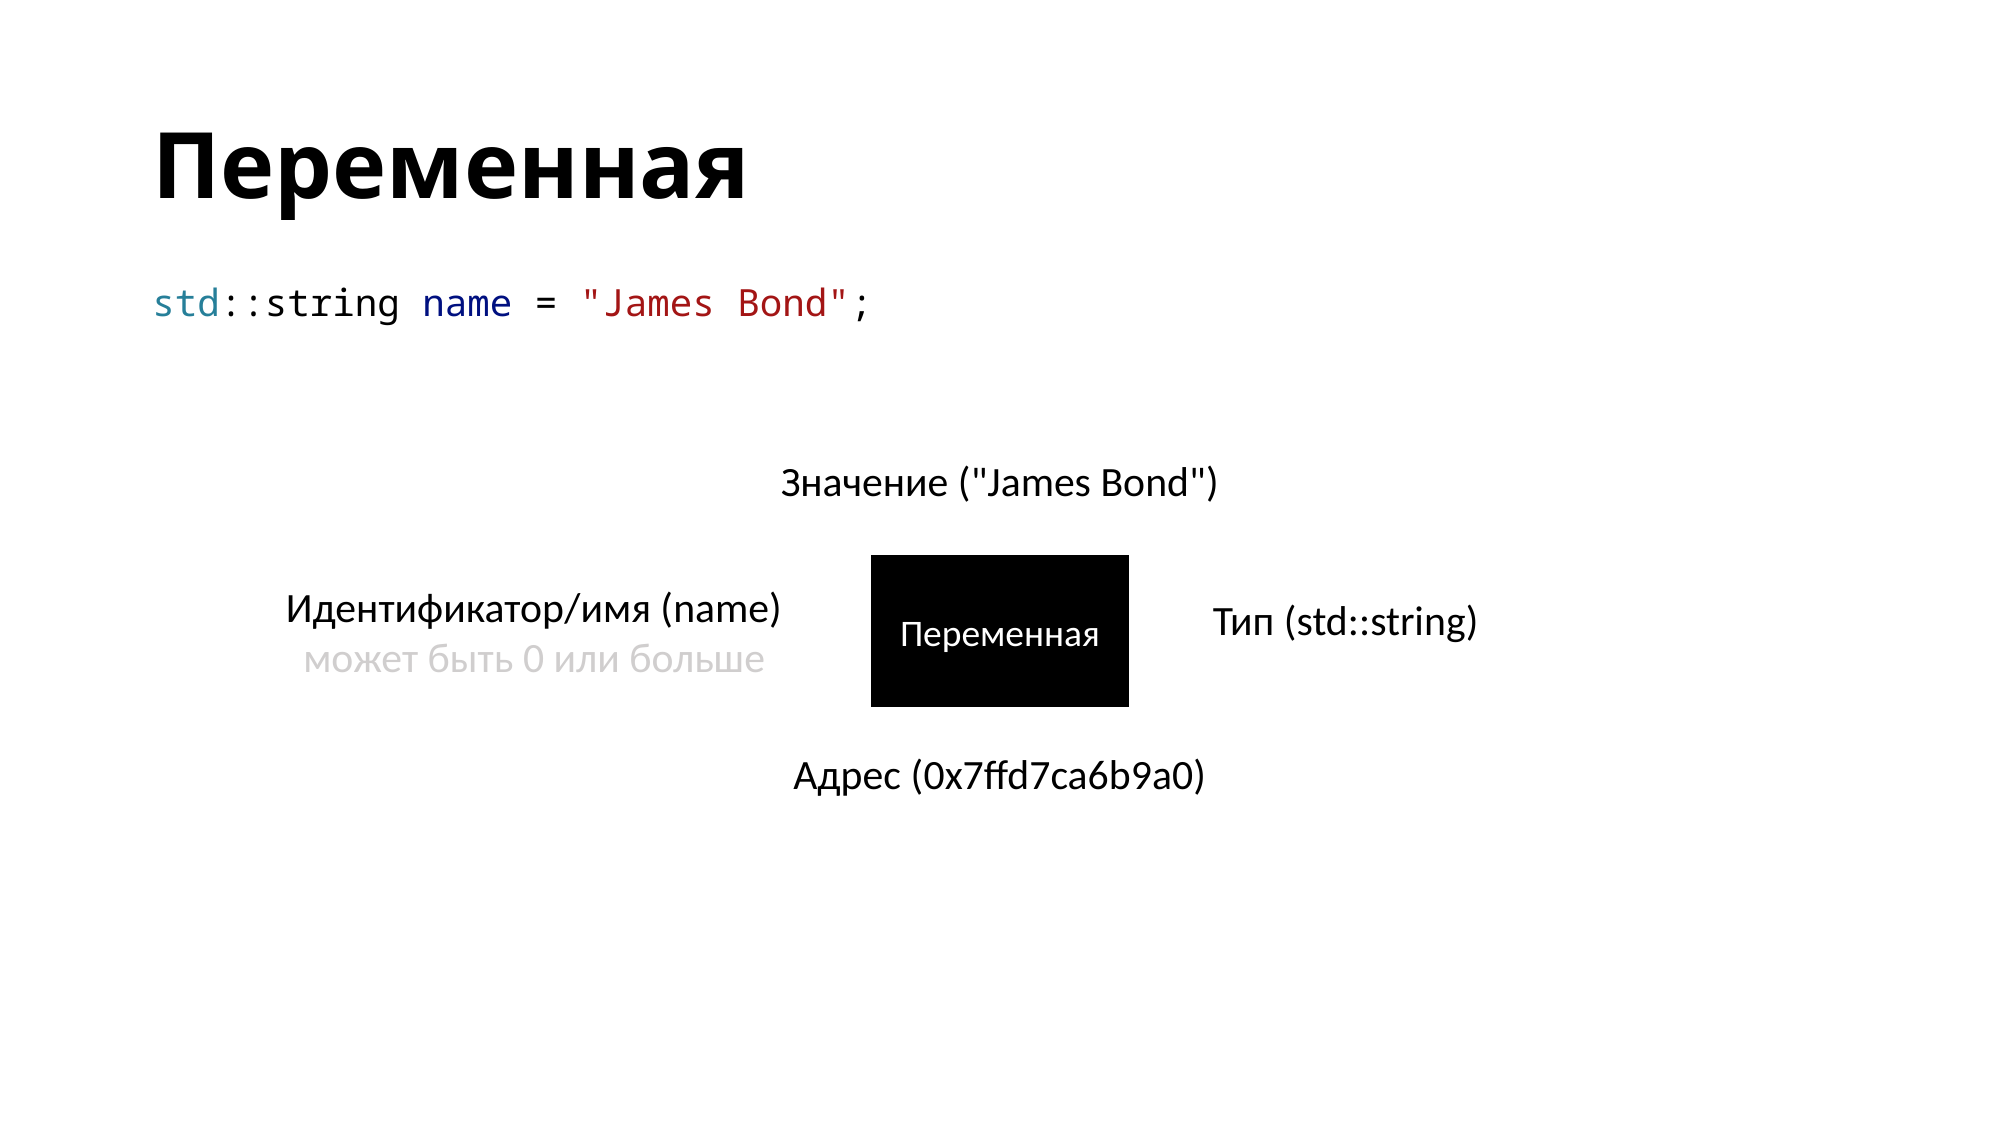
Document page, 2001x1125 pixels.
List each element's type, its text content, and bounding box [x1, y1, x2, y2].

text_box Значение ("James Bond") [766, 447, 1234, 513]
text_box Адрес (0x7ffd7ca6b9a0) [778, 740, 1222, 806]
text_box std::string name = "James Bond"; [137, 271, 1138, 332]
text_box Идентификатор/имя (name) может быть 0 или больше [271, 573, 798, 688]
text_box Тип (std::string) [1198, 586, 1494, 652]
title Переменная [137, 59, 1863, 278]
text_box Переменная [871, 555, 1129, 707]
